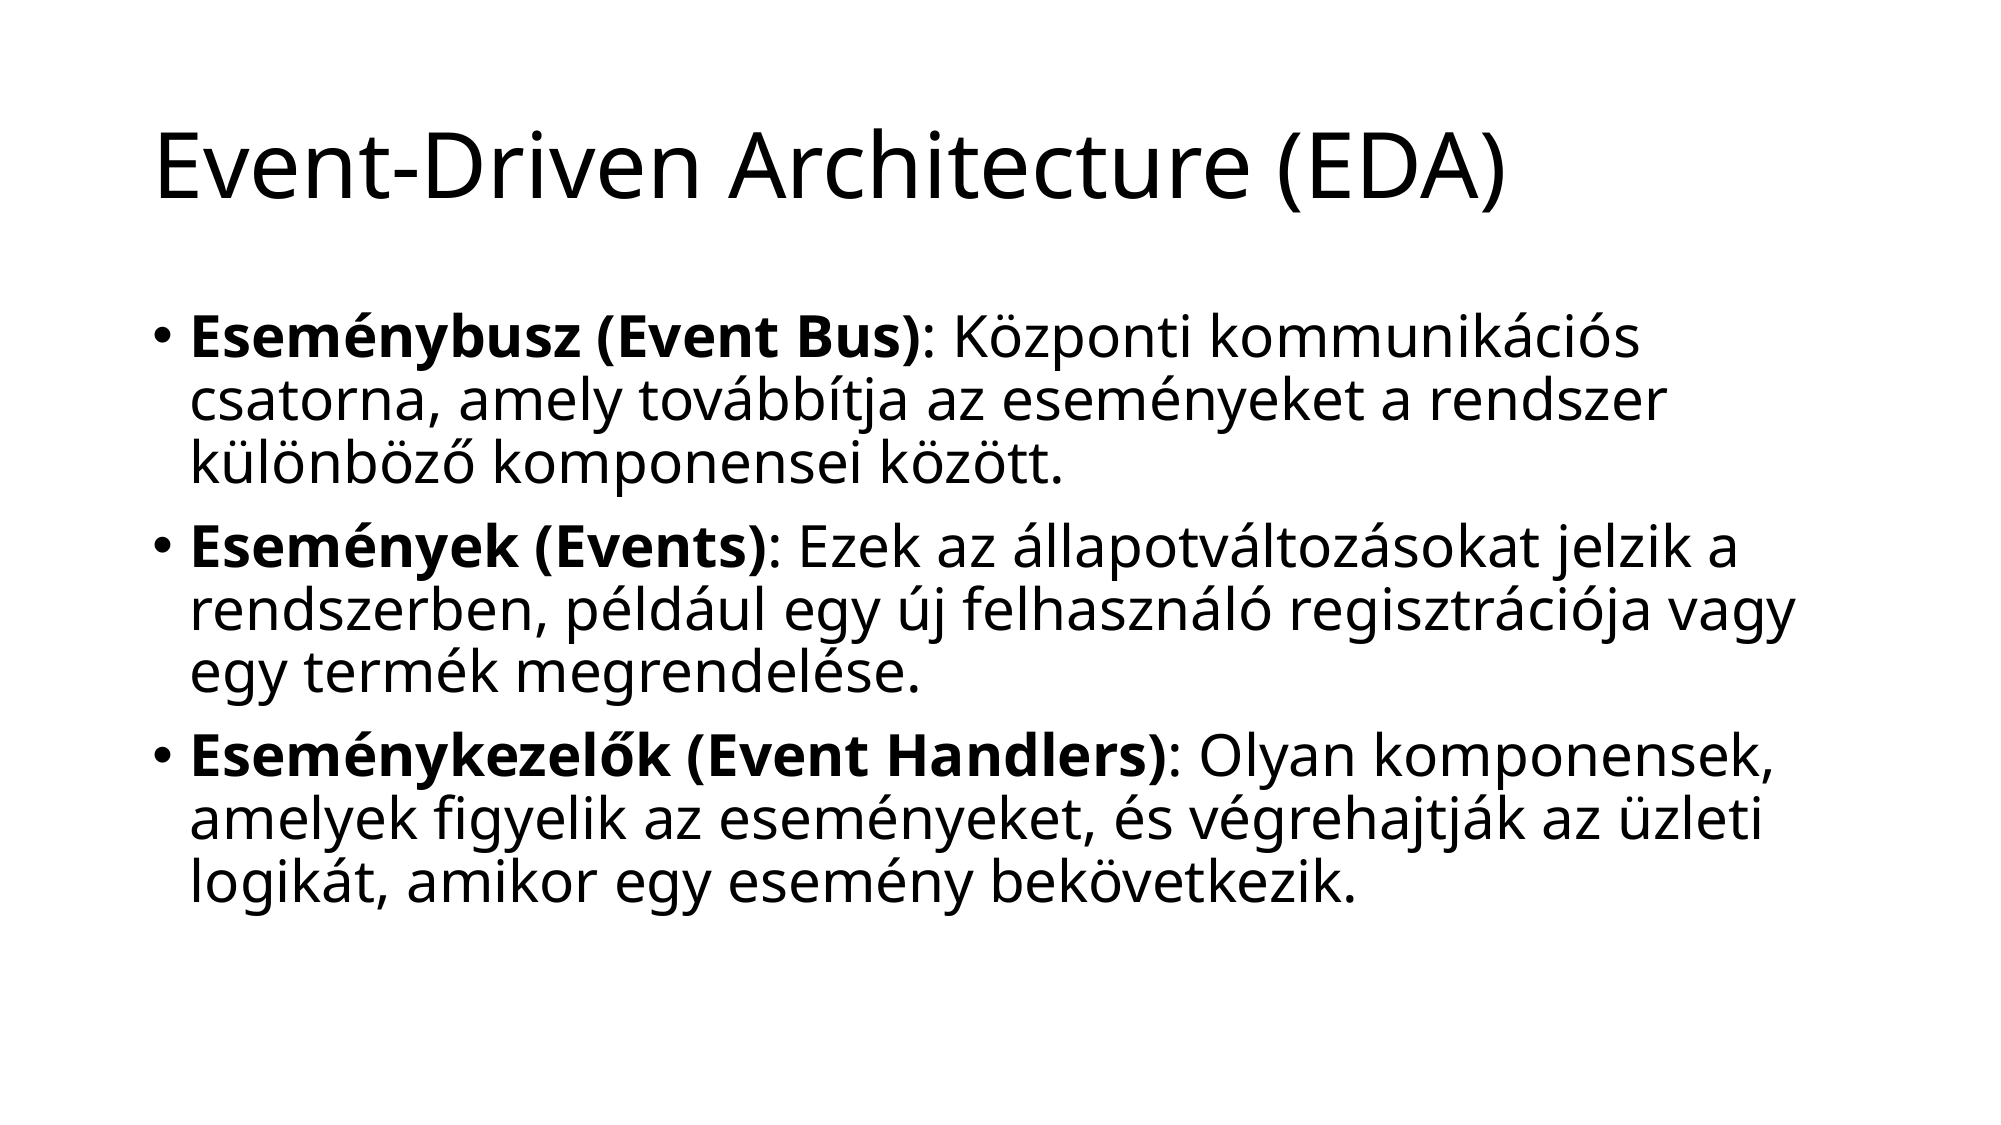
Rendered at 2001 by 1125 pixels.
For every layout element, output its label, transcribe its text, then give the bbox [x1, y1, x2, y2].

title Event-Driven Architecture (EDA) [137, 59, 1863, 278]
list Eseménybusz (Event Bus): Központi kommunikációs csatorna, amely továbbítja az eseményeket a rendszer különböző komponensei között. Események (Events): Ezek az állapotváltozásokat jelzik a rendszerben, például egy új felhasználó regisztrációja vagy egy termék megrendelése. Eseménykezelők (Event Handlers): Olyan komponensek, amelyek figyelik az eseményeket, és végrehajtják az üzleti logikát, amikor egy esemény bekövetkezik. [137, 299, 1863, 1014]
